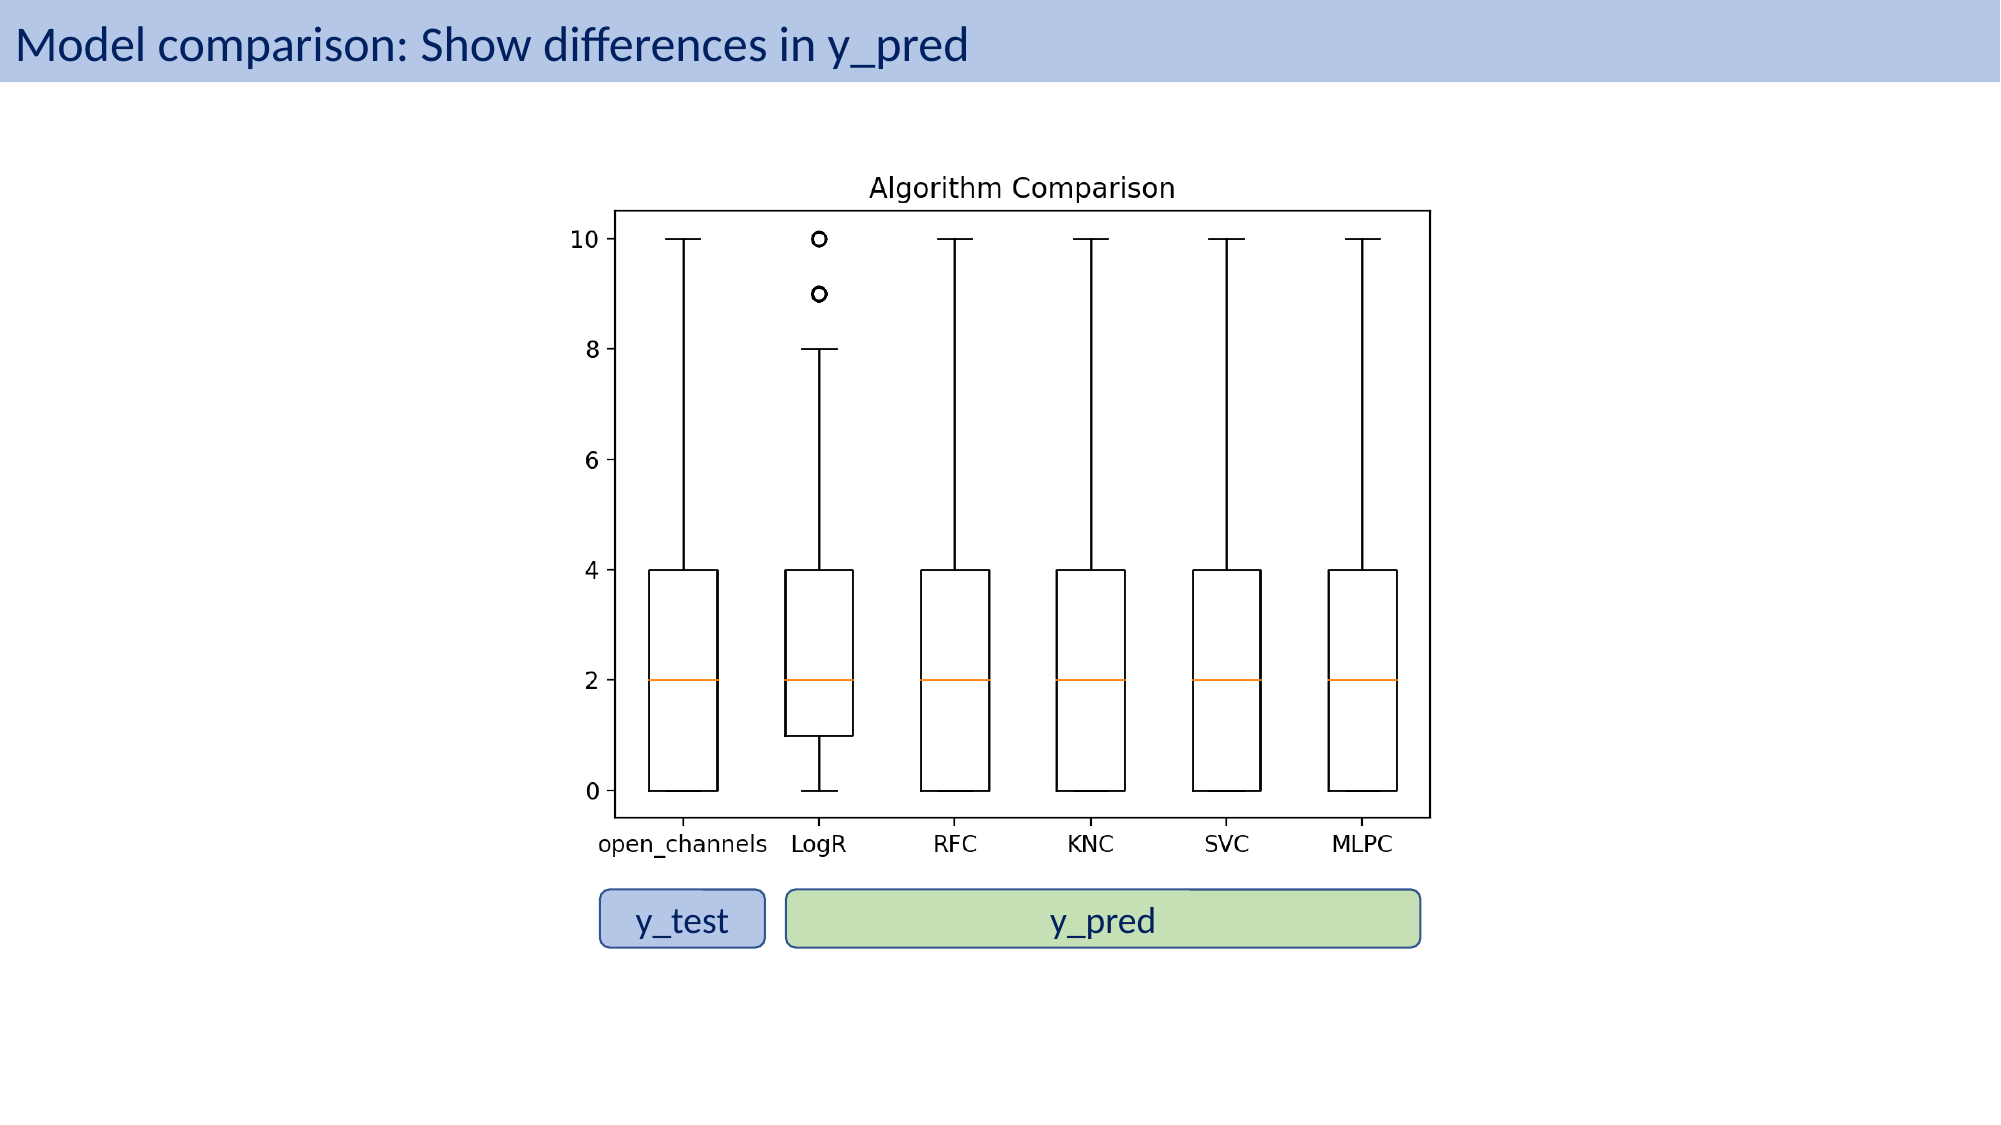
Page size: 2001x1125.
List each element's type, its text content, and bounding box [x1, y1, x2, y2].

text_box y_pred [784, 888, 1422, 949]
picture [567, 166, 1433, 864]
text_box Model comparison: Show differences in y_pred [0, 0, 2000, 83]
text_box y_test [598, 888, 766, 949]
